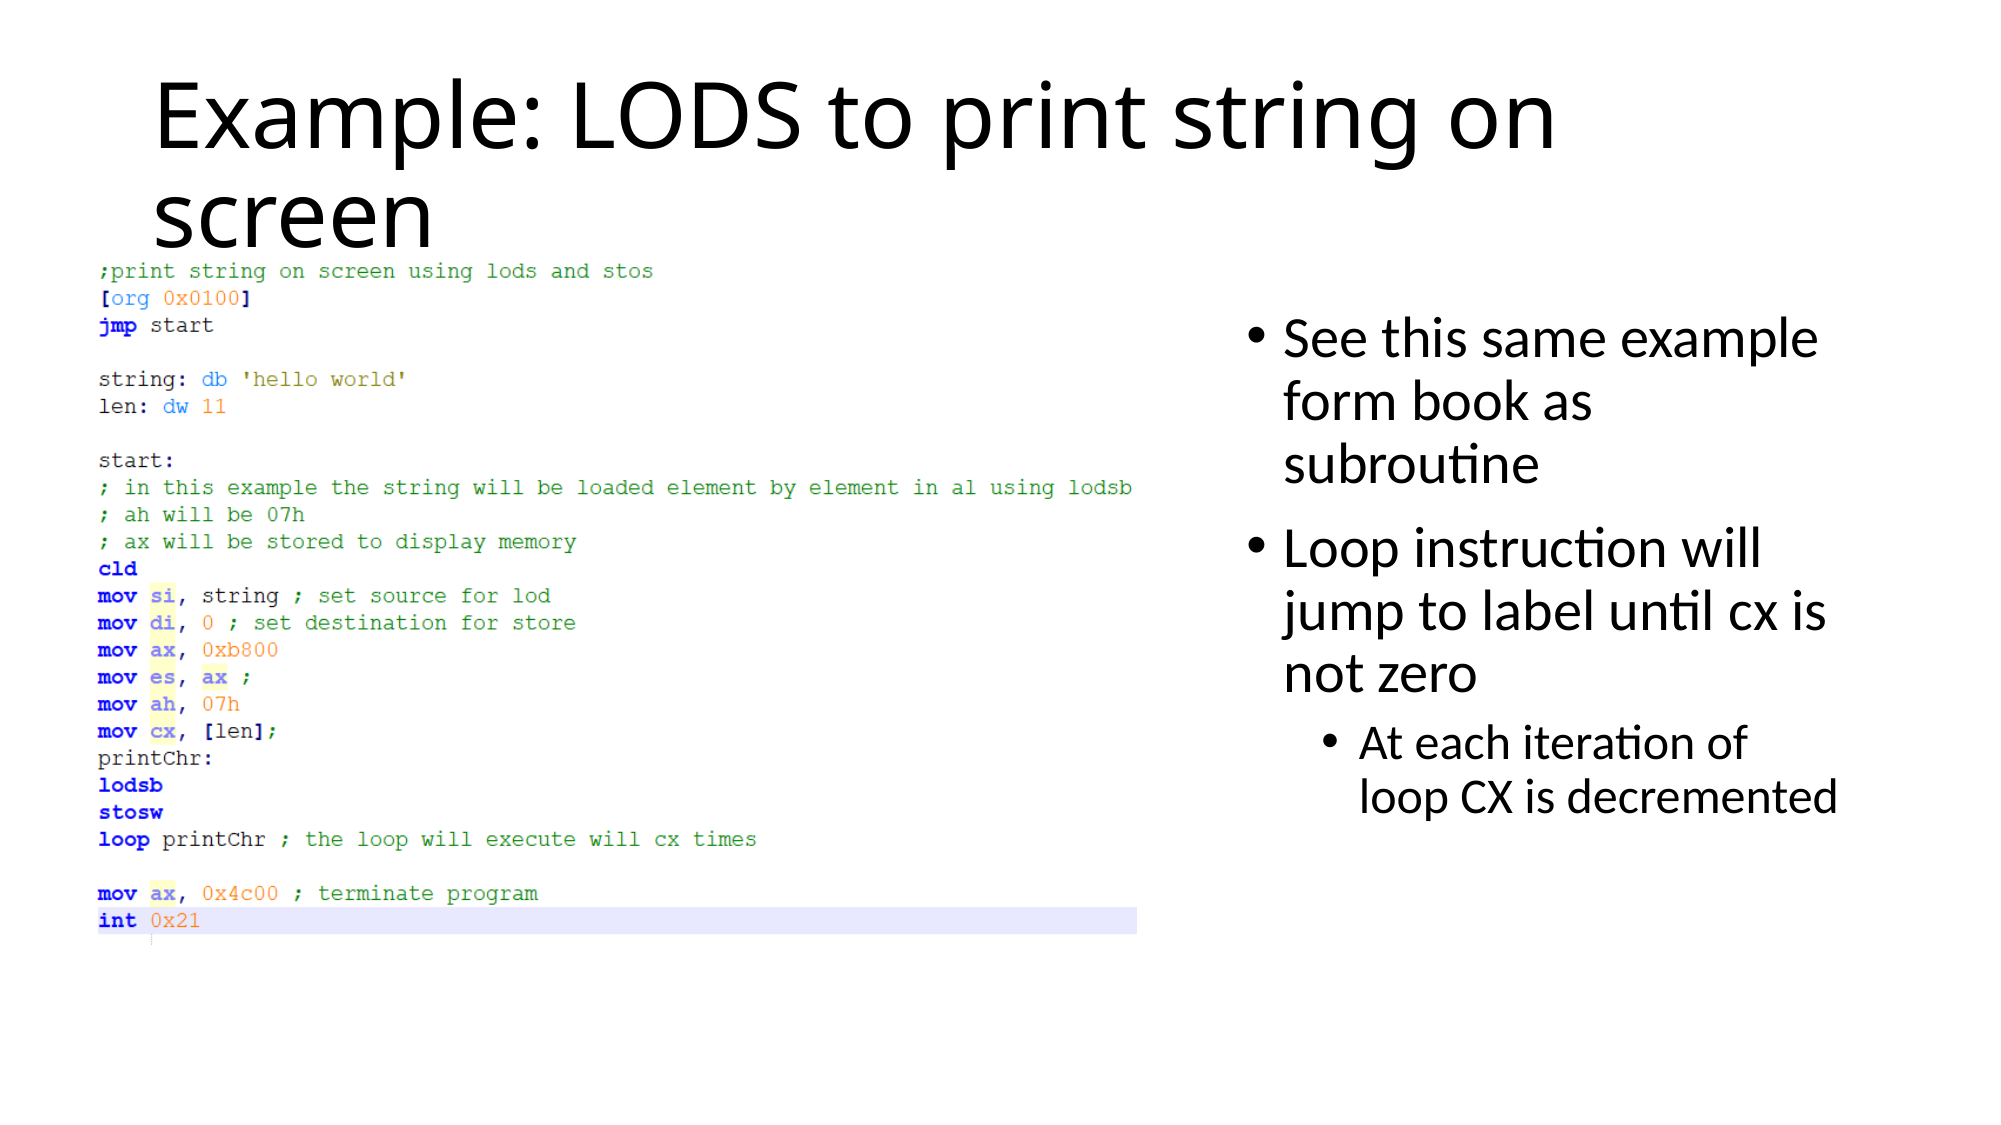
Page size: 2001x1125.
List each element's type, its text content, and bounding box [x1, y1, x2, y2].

list See this same example form book as subroutine Loop instruction will jump to label until cx is not zero At each iteration of loop CX is decremented [1231, 299, 1863, 1014]
title Example: LODS to print string on screen [137, 59, 1863, 278]
picture [96, 259, 1137, 946]
